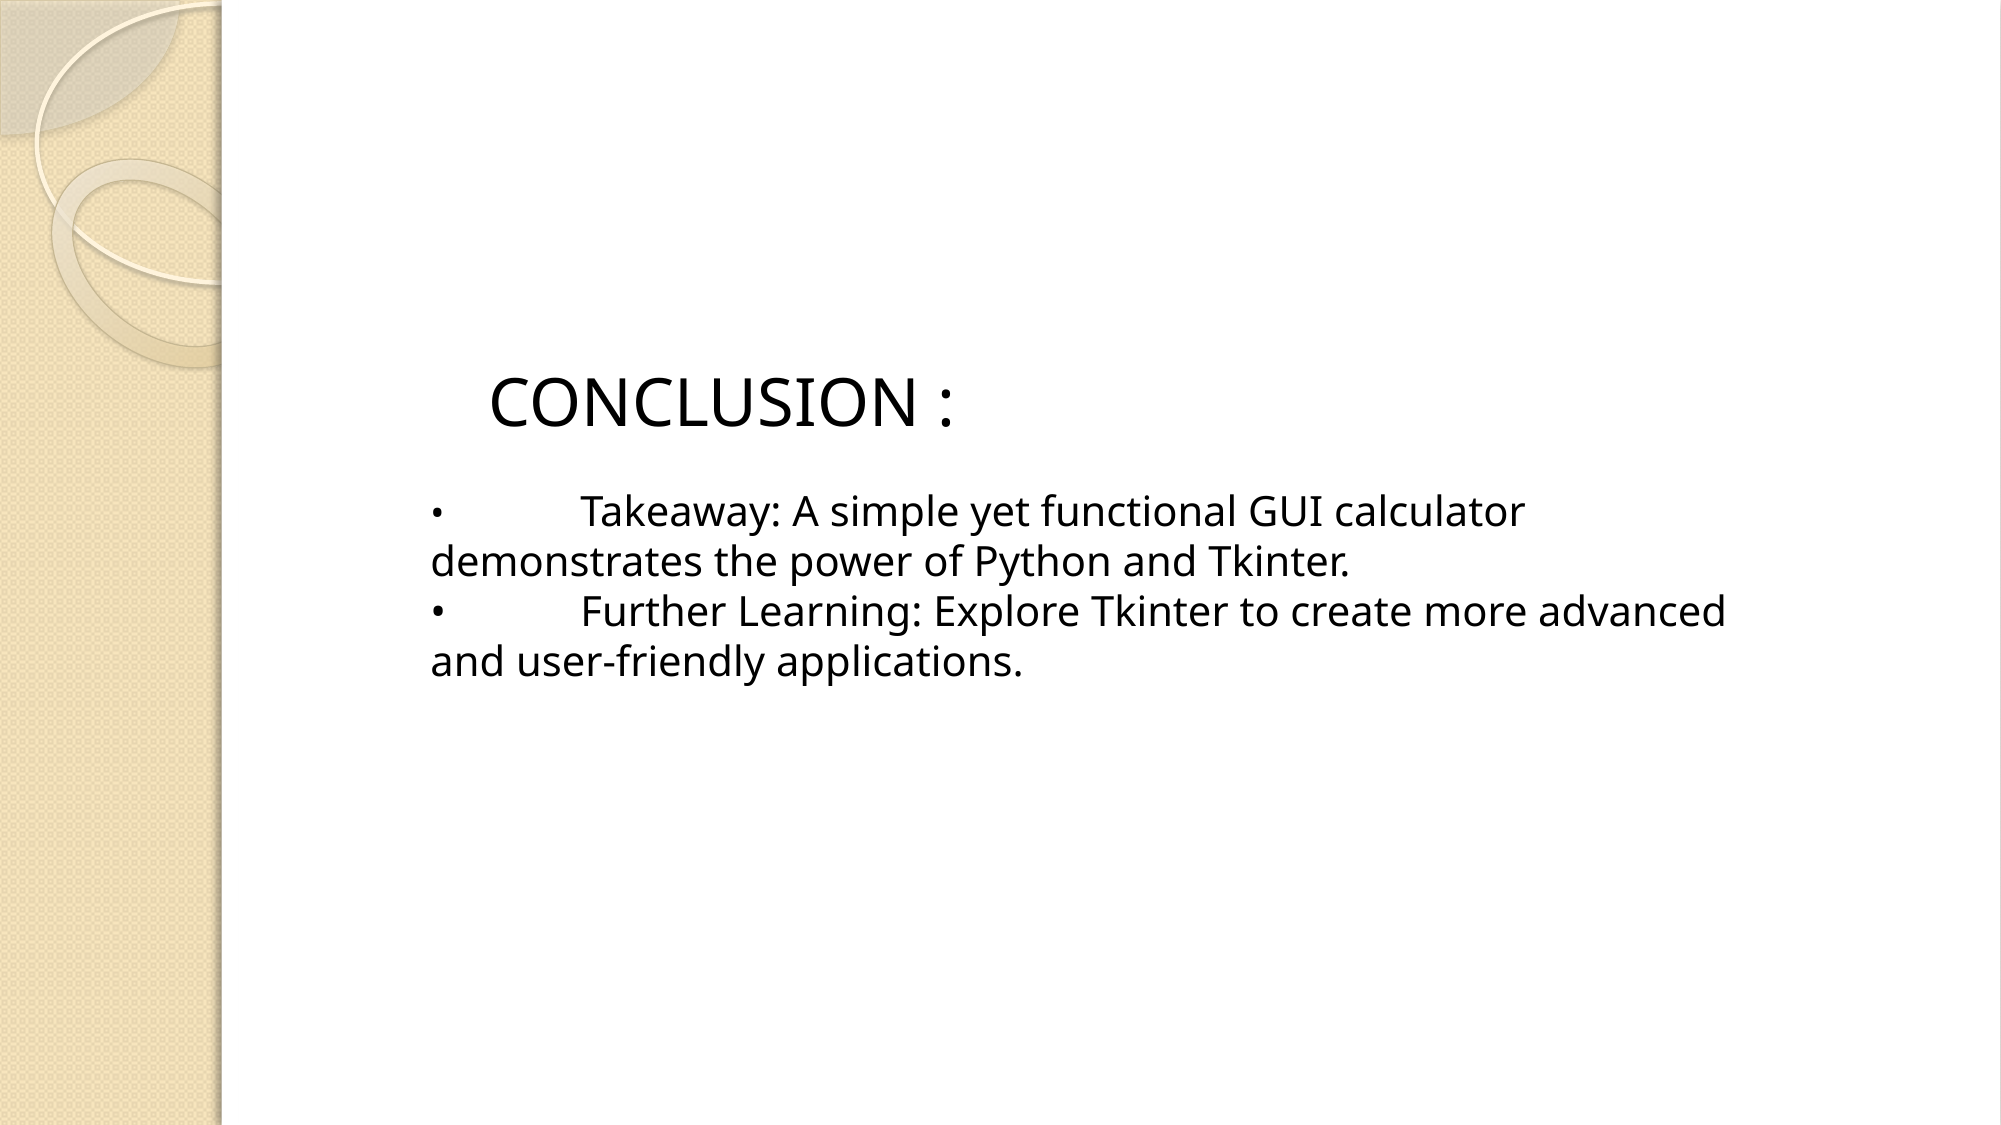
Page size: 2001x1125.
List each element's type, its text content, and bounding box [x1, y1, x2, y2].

title [111, 120, 1522, 316]
text_box CONCLUSION : • Takeaway: A simple yet functional GUI calculator demonstrates the power of Python and Tkinter. • Further Learning: Explore Tkinter to create more advanced and user-friendly applications. [415, 262, 1792, 693]
